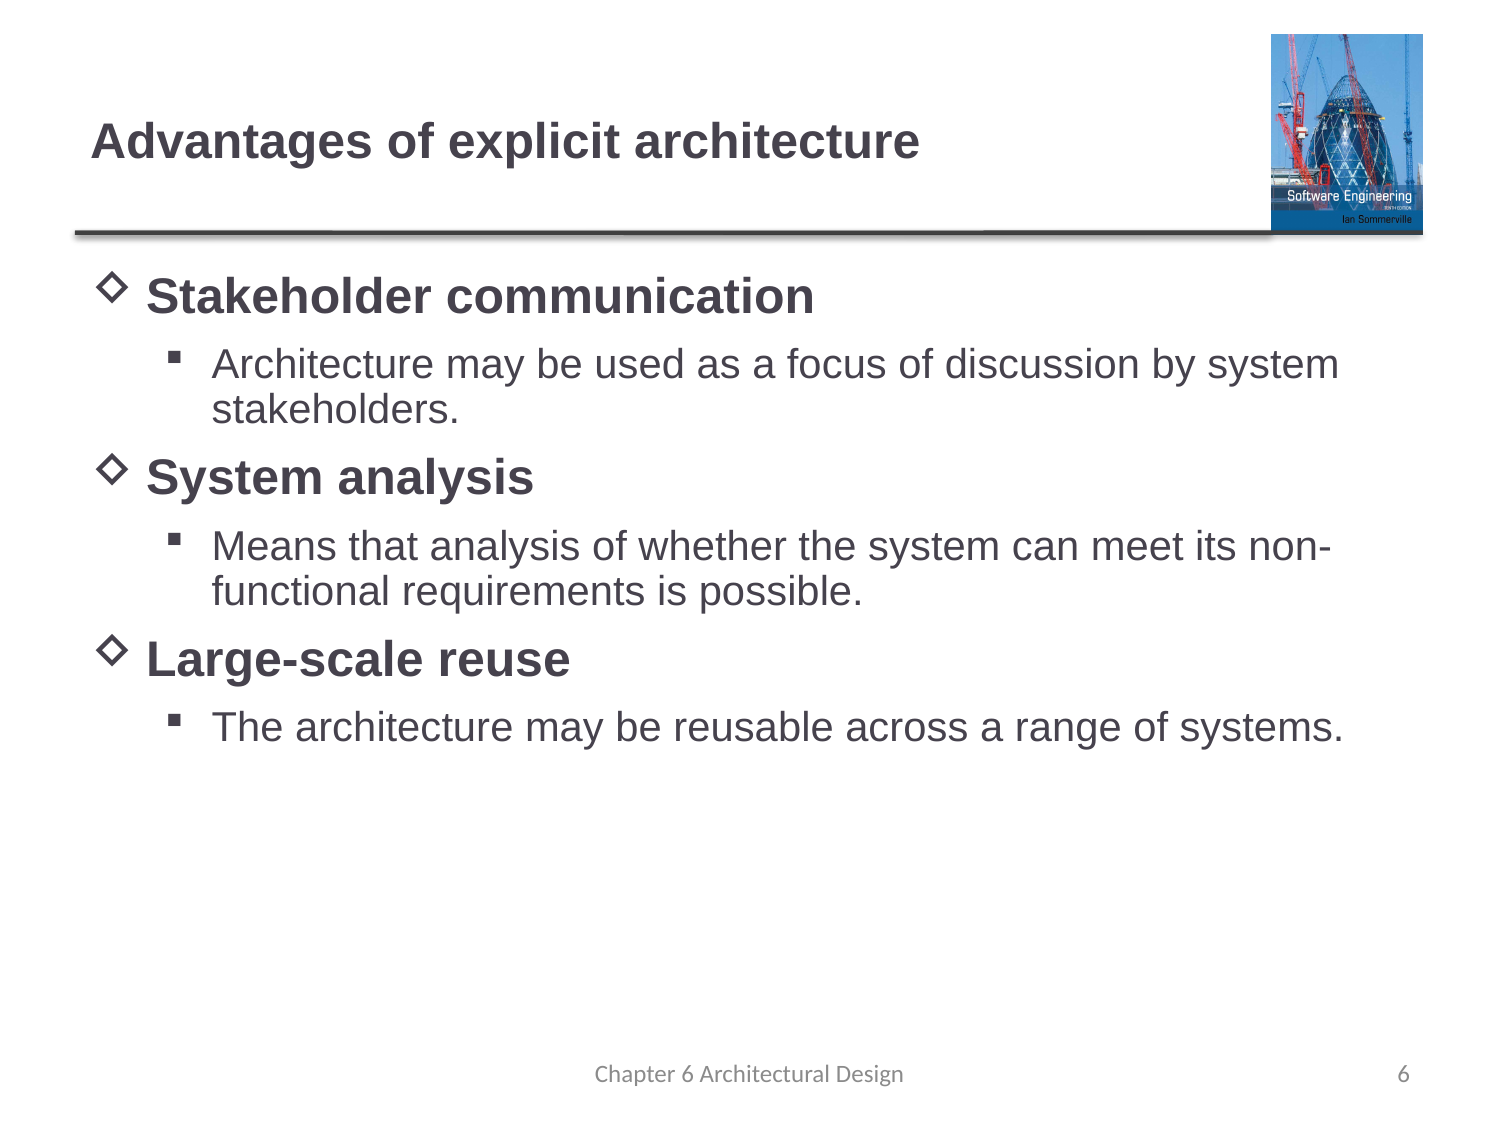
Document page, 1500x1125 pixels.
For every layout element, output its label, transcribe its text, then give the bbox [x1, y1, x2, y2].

picture [1271, 34, 1423, 230]
footer Chapter 6 Architectural Design [512, 1042, 988, 1103]
list Stakeholder communication Architecture may be used as a focus of discussion by system stakeholders. System analysis Means that analysis of whether the system can meet its non-functional requirements is possible. Large-scale reuse The architecture may be reusable across a range of systems. [75, 262, 1425, 1005]
title Advantages of explicit architecture [74, 44, 1272, 233]
slide_number 6 [1074, 1042, 1425, 1103]
